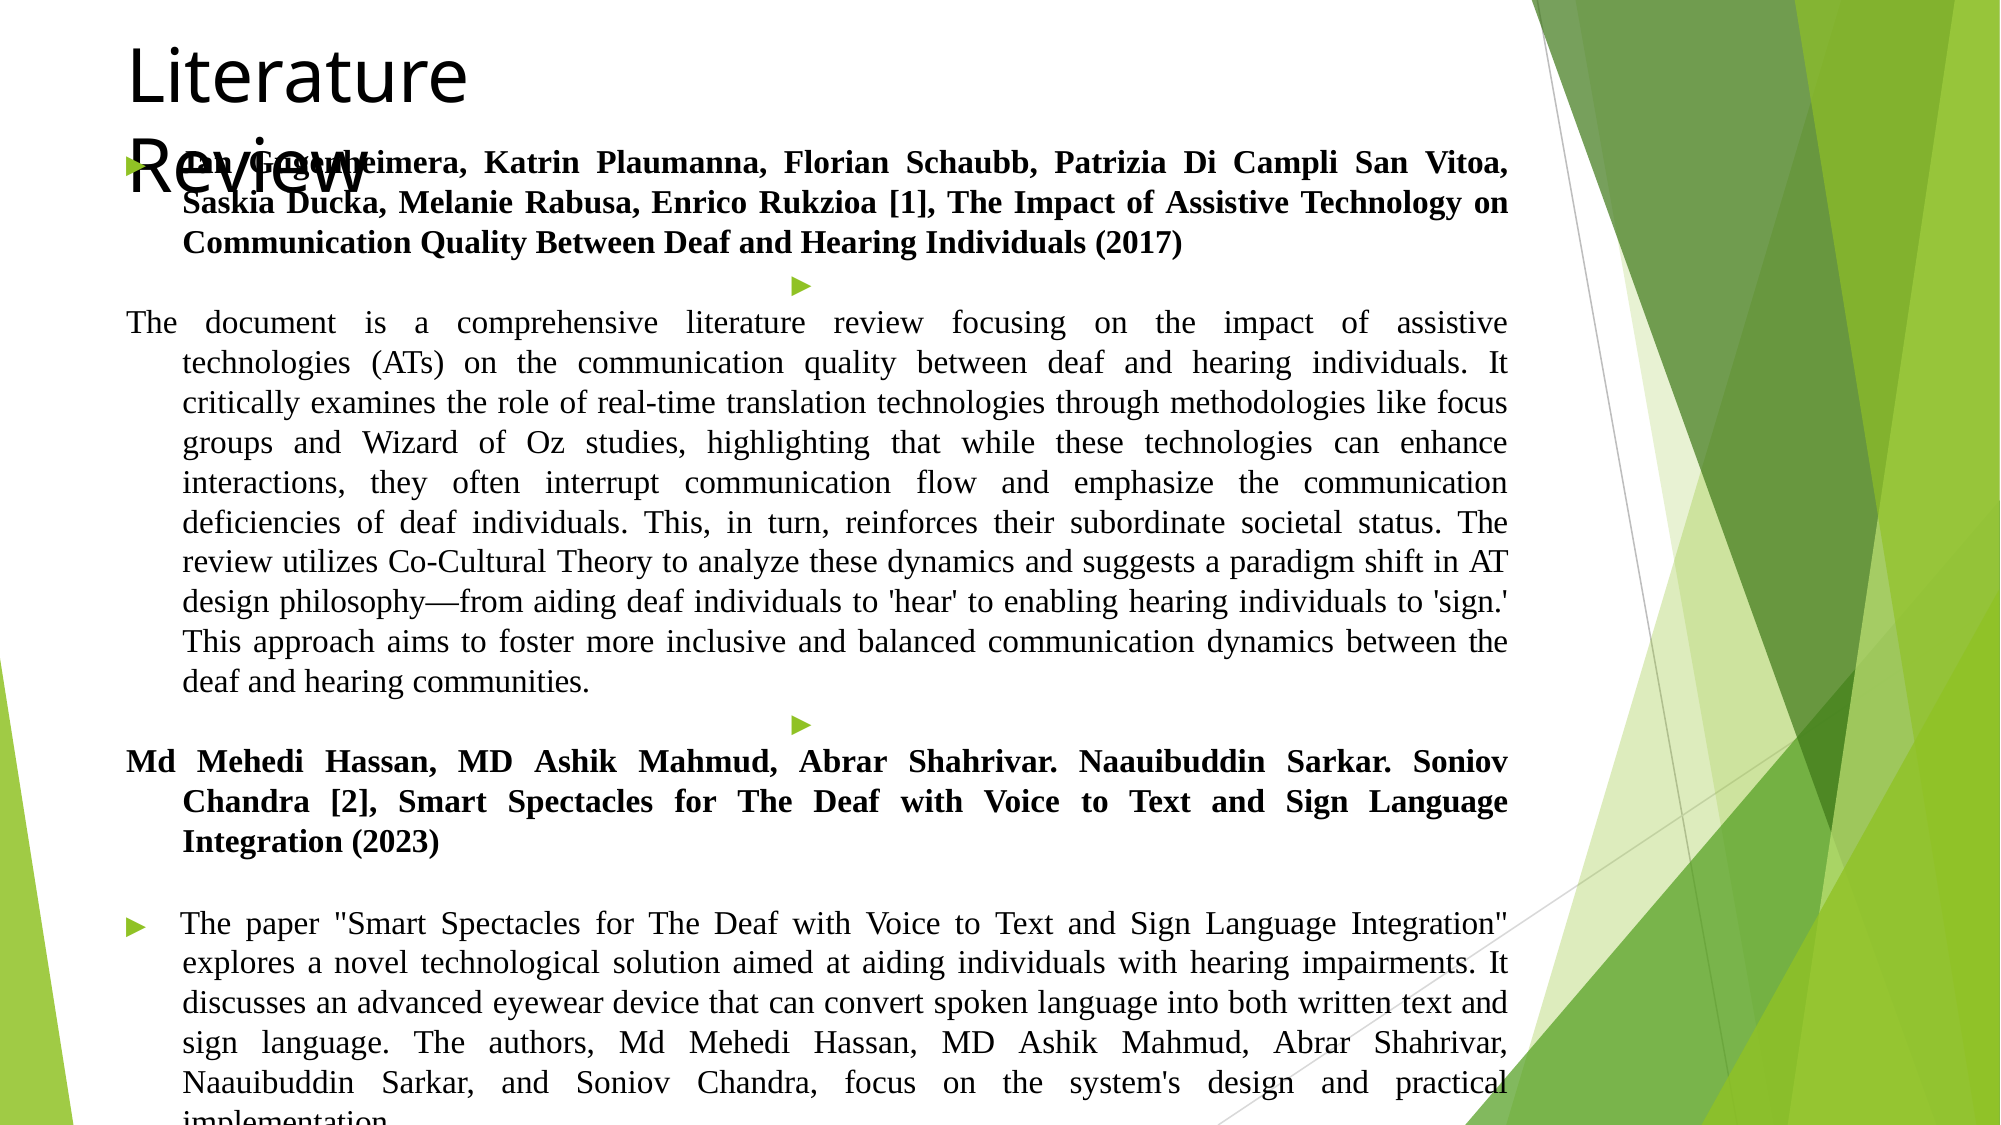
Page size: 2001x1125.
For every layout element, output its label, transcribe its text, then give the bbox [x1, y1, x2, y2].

text_box ▶ Jan Gugenheimera, Katrin Plaumanna, Florian Schaubb, Patrizia Di Campli San Vitoa, Saskia Ducka, Melanie Rabusa, Enrico Rukzioa [1], The Impact of Assistive Technology on Communication Quality Between Deaf and Hearing Individuals (2017) ▶ The document is a comprehensive literature review focusing on the impact of assistive technologies (ATs) on the communication quality between deaf and hearing individuals. It critically examines the role of real-time translation technologies through methodologies like focus groups and Wizard of Oz studies, highlighting that while these technologies can enhance interactions, they often interrupt communication flow and emphasize the communication deficiencies of deaf individuals. This, in turn, reinforces their subordinate societal status. The review utilizes Co-Cultural Theory to analyze these dynamics and suggests a paradigm shift in AT design philosophy—from aiding deaf individuals to 'hear' to enabling hearing individuals to 'sign.' This approach aims to foster more inclusive and balanced communication dynamics between the deaf and hearing communities. ▶ Md Mehedi Hassan, MD Ashik Mahmud, Abrar Shahrivar. Naauibuddin Sarkar. Soniov Chandra [2], Smart Spectacles for The Deaf with Voice to Text and Sign Language Integration (2023) ▶ The paper "Smart Spectacles for The Deaf with Voice to Text and Sign Language Integration" explores a novel technological solution aimed at aiding individuals with hearing impairments. It discusses an advanced eyewear device that can convert spoken language into both written text and sign language. The authors, Md Mehedi Hassan, MD Ashik Mahmud, Abrar Shahrivar, Naauibuddin Sarkar, and Soniov Chandra, focus on the system's design and practical implementation. [124, 138, 1509, 1125]
title Literature Review [124, 25, 728, 138]
